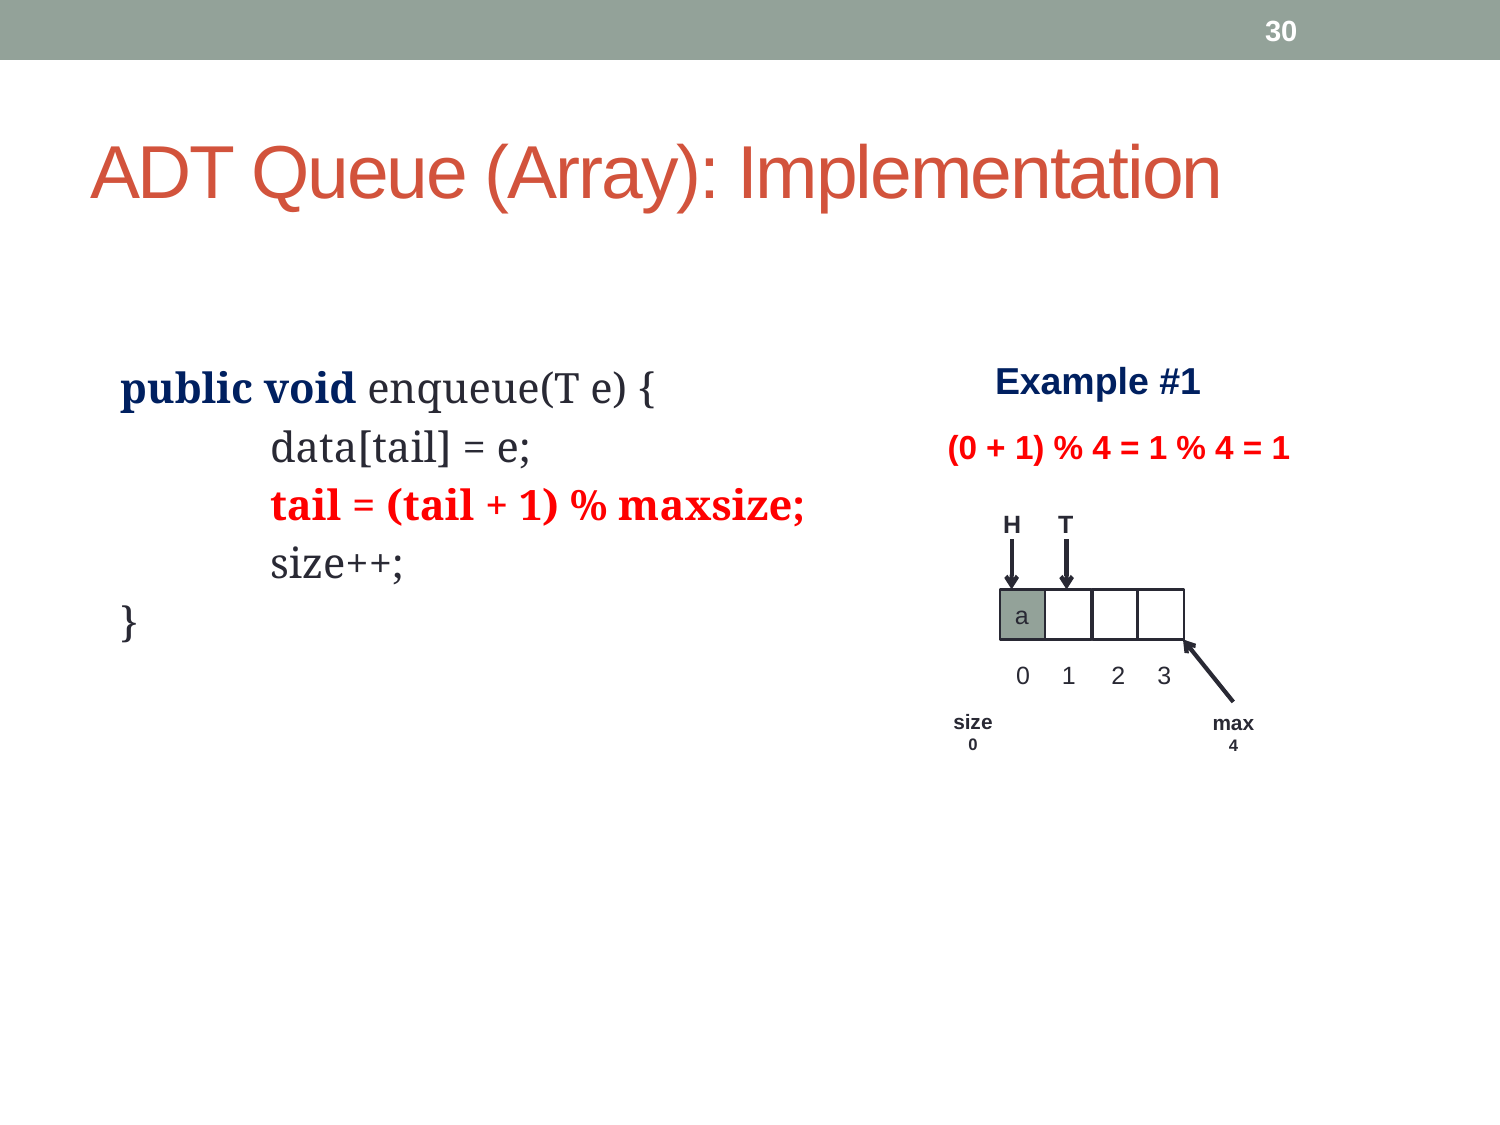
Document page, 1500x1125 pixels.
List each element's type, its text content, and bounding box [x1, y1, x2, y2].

text_box 2 [1096, 651, 1141, 697]
text_box max 4 [1197, 701, 1269, 762]
text_box [1090, 587, 1135, 642]
slide_number 30 [1250, 3, 1425, 57]
title ADT Queue (Array): Implementation [75, 87, 1425, 250]
text_box Example #1 [980, 349, 1216, 410]
text_box a [1000, 591, 1044, 637]
text_box T [1043, 501, 1089, 546]
text_box H [988, 501, 1037, 546]
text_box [1182, 639, 1234, 703]
text_box 1 [1047, 651, 1091, 697]
text_box [1043, 587, 1090, 642]
text_box (0 + 1) % 4 = 1 % 4 = 1 [932, 419, 1306, 475]
text_box 0 [1014, 546, 1018, 575]
text_box [998, 587, 1043, 642]
text_box 3 [1142, 651, 1179, 697]
text_box size 0 [938, 701, 1008, 761]
text_box [1135, 587, 1186, 642]
text_box 0 [1069, 546, 1073, 576]
list public void enqueue(T e) { data[tail] = e; tail = (tail + 1) % maxsize; size++; } [75, 237, 1363, 925]
text_box 0 [1001, 651, 1045, 697]
